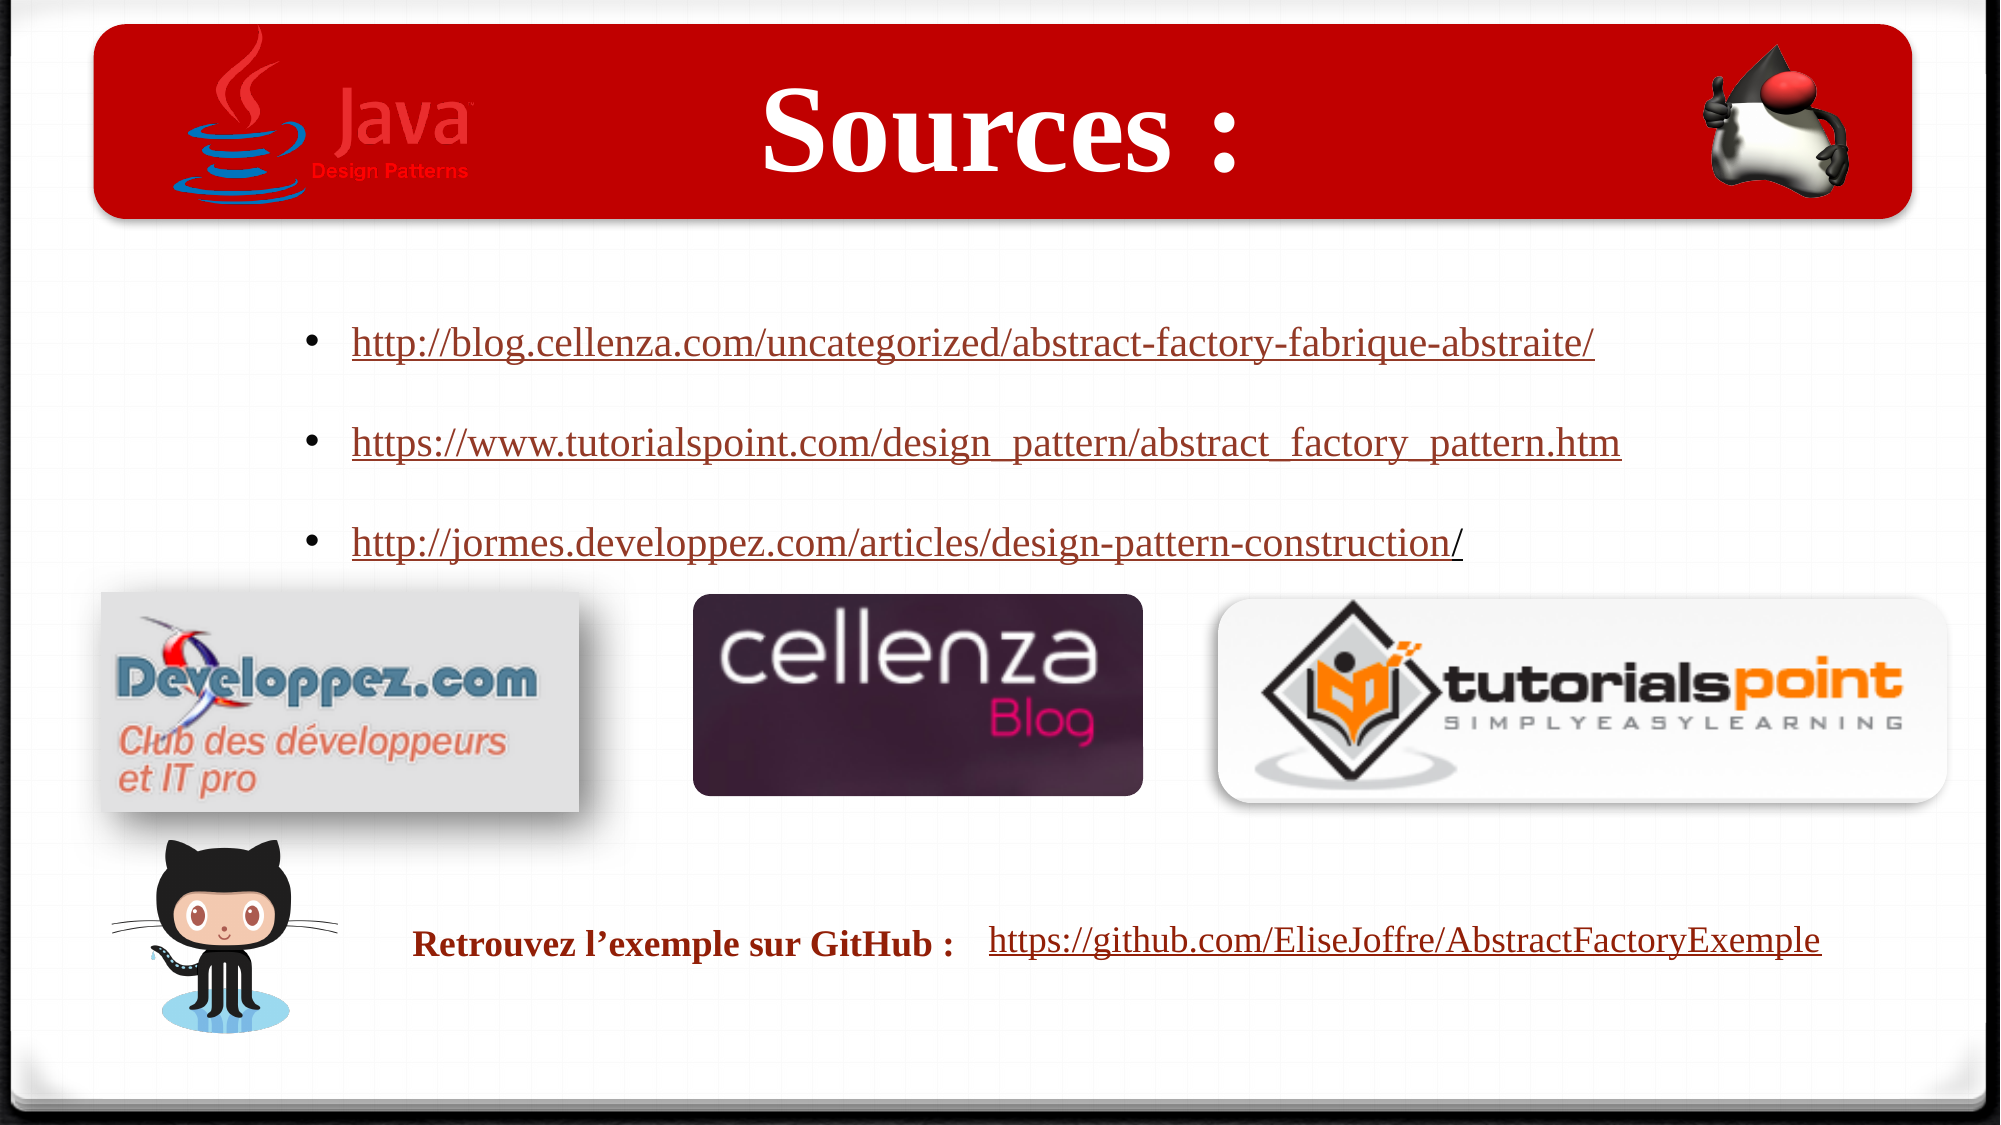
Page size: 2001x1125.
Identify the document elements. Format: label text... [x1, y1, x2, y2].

text_box Sources : [92, 22, 1914, 221]
text_box http://blog.cellenza.com/uncategorized/abstract-factory-fabrique-abstraite/ https://www.tutorialspoint.com/design_pattern/abstract_factory_pattern.htm http://jormes.developpez.com/articles/design-pattern-construction/ [289, 307, 1736, 573]
text_box Retrouvez l’exemple sur GitHub : [397, 911, 986, 972]
picture [0, 0, 2000, 1125]
text_box https://github.com/EliseJoffre/AbstractFactoryExemple [973, 907, 1856, 968]
